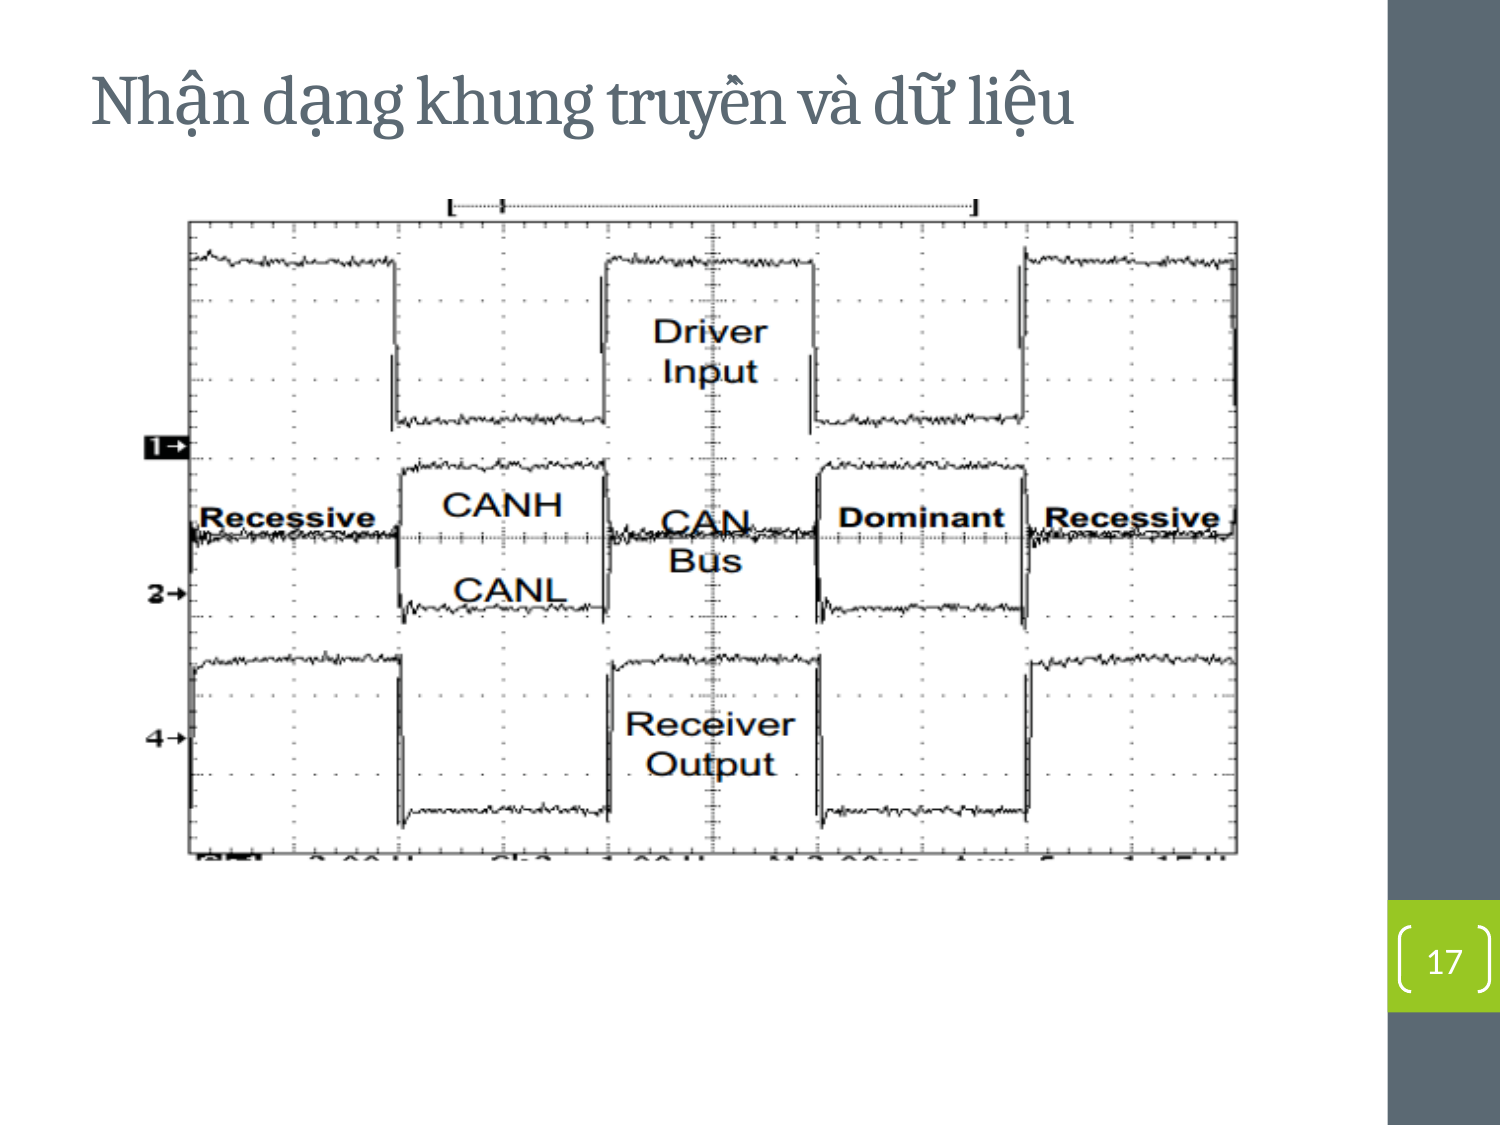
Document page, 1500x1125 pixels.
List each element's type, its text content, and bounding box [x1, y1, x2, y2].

slide_number 17 [1397, 925, 1492, 994]
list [99, 199, 1281, 876]
title Nhận dạng khung truyền và dữ liệu [75, 45, 1325, 233]
